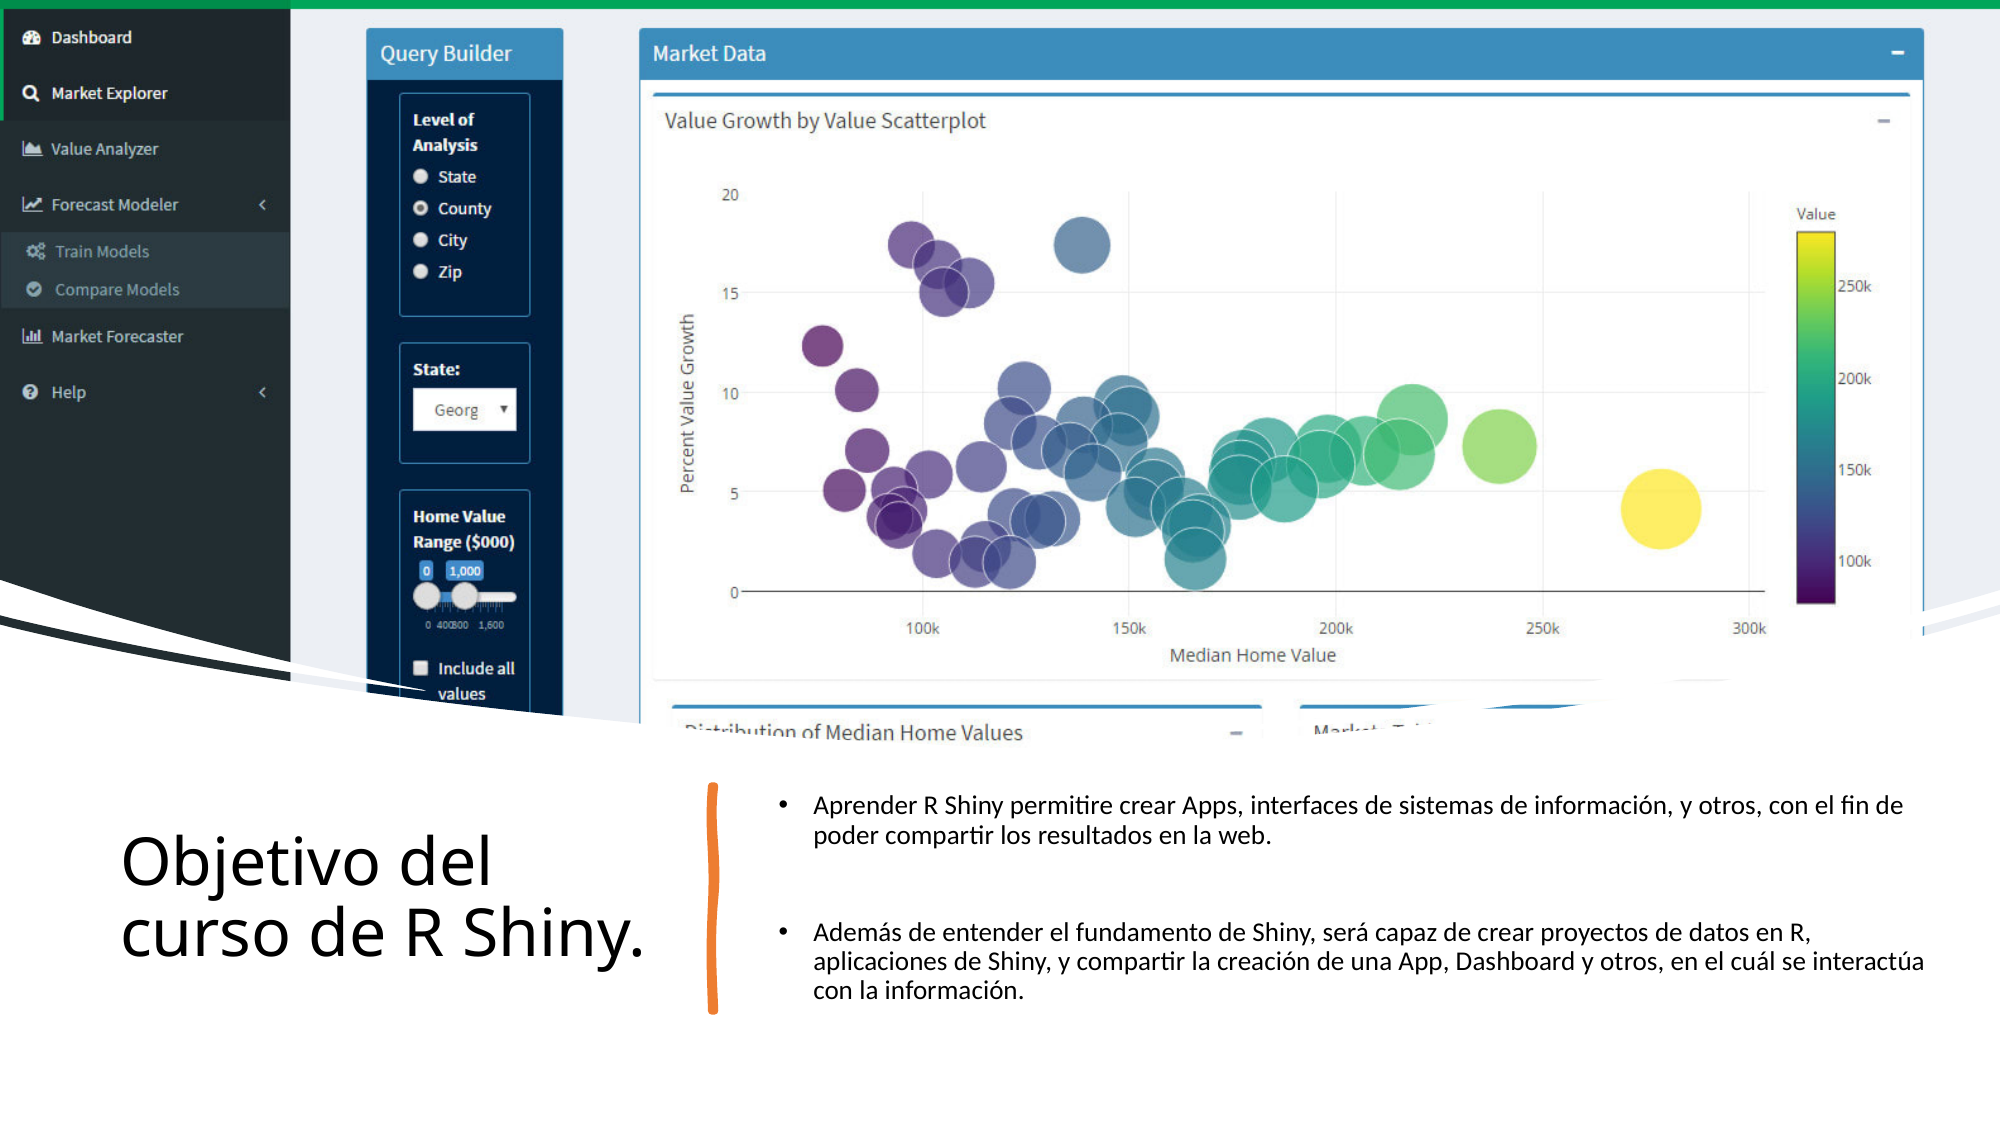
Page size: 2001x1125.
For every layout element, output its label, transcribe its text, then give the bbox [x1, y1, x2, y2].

title Objetivo del curso de R Shiny. [105, 783, 666, 1016]
list Aprender R Shiny permitire crear Apps, interfaces de sistemas de información, y otros, con el fin de poder compartir los resultados en la web. Además de entender el fundamento de Shiny, será capaz de crear proyectos de datos en R, aplicaciones de Shiny, y compartir la creación de una App, Dashboard y otros, en el cuál se interactúa con la información. [763, 783, 1953, 1073]
text_box [0, 748, 2000, 1125]
text_box [709, 784, 717, 1012]
picture [0, 0, 2000, 748]
